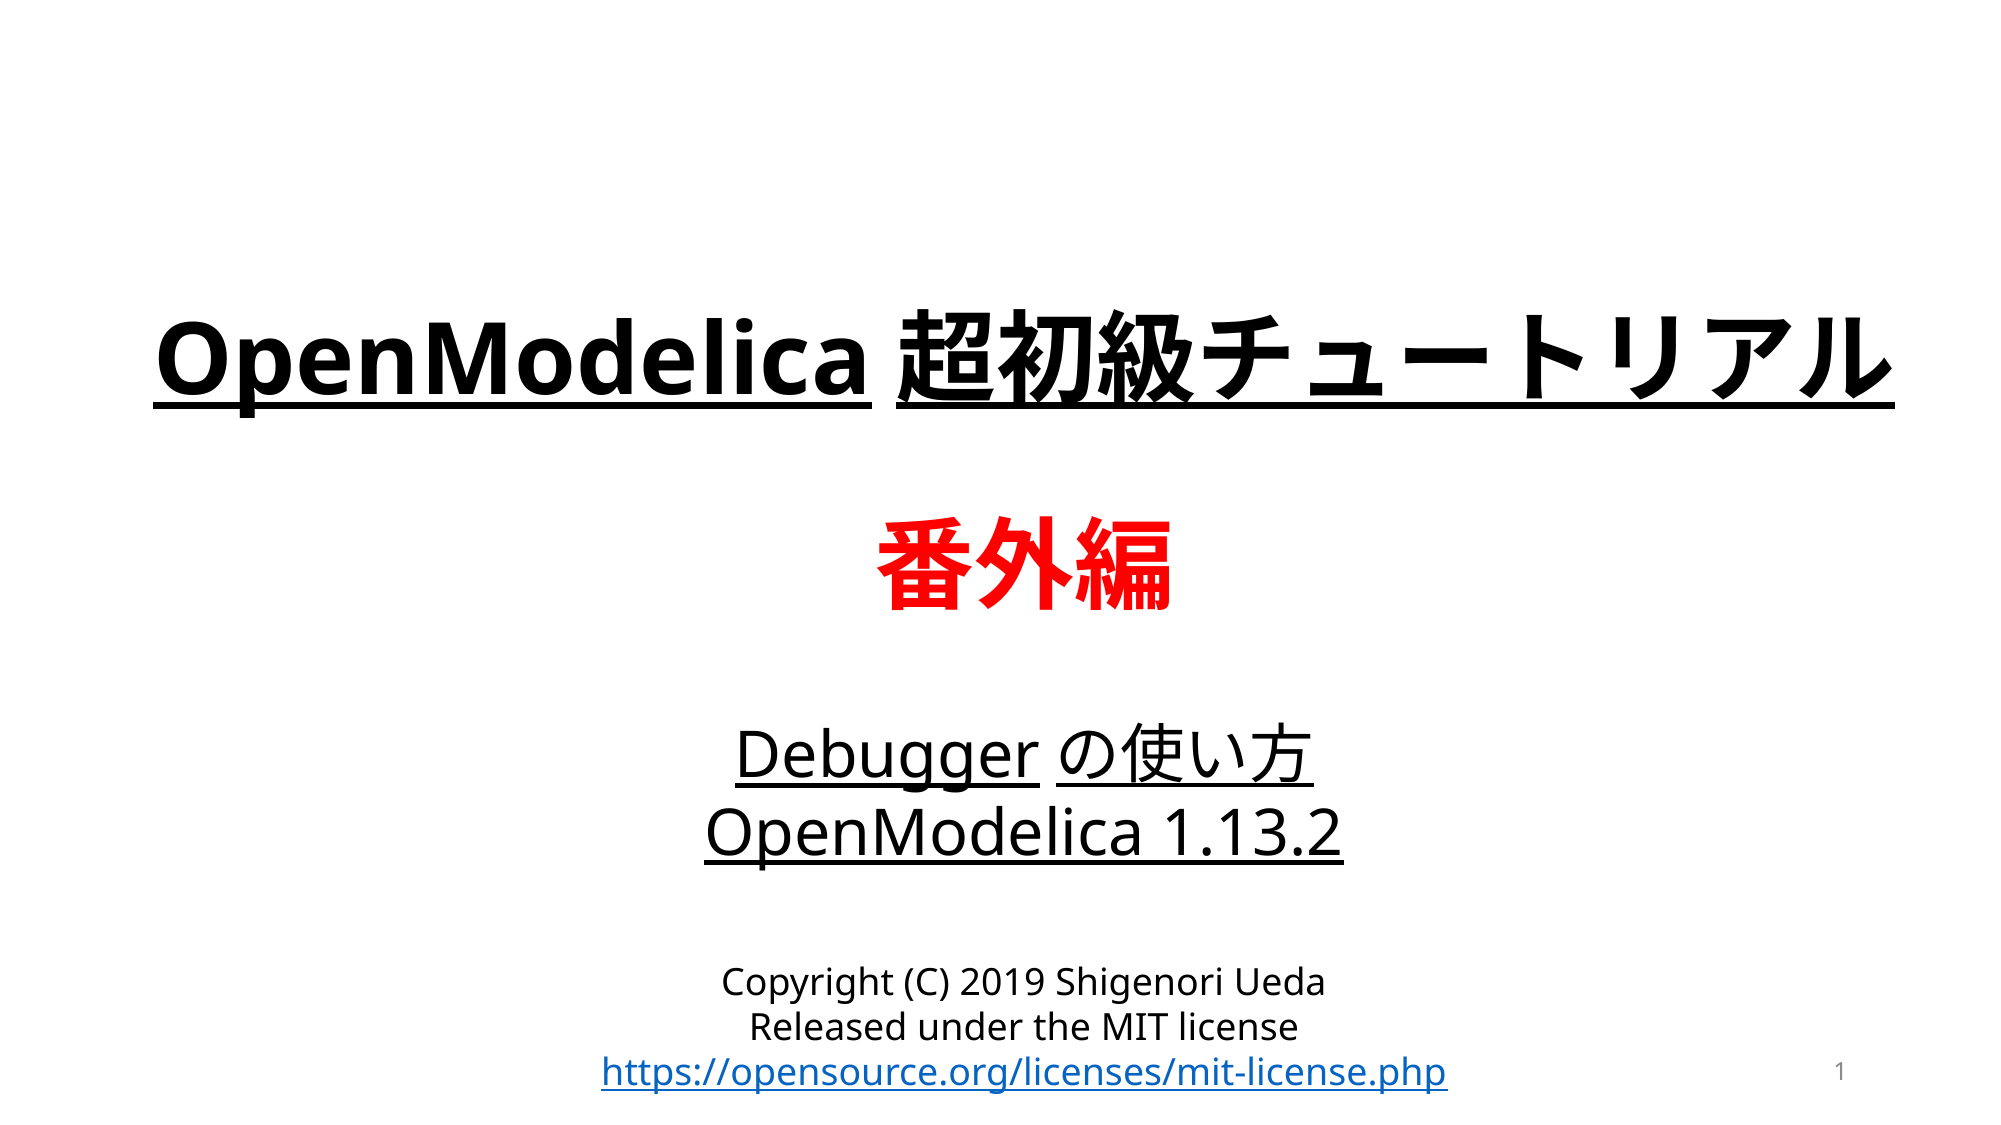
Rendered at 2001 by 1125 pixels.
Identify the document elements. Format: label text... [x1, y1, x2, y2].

text_box Copyright (C) 2019 Shigenori Ueda Released under the MIT license https://opensource.org/licenses/mit-license.php [524, 950, 1525, 1125]
text_box OpenModelica超初級チュートリアル [138, 286, 1910, 422]
slide_number 1 [1525, 1042, 1863, 1103]
text_box 番外編 [859, 494, 1190, 629]
text_box Debuggerの使い方 OpenModelica 1.13.2 [695, 704, 1353, 877]
